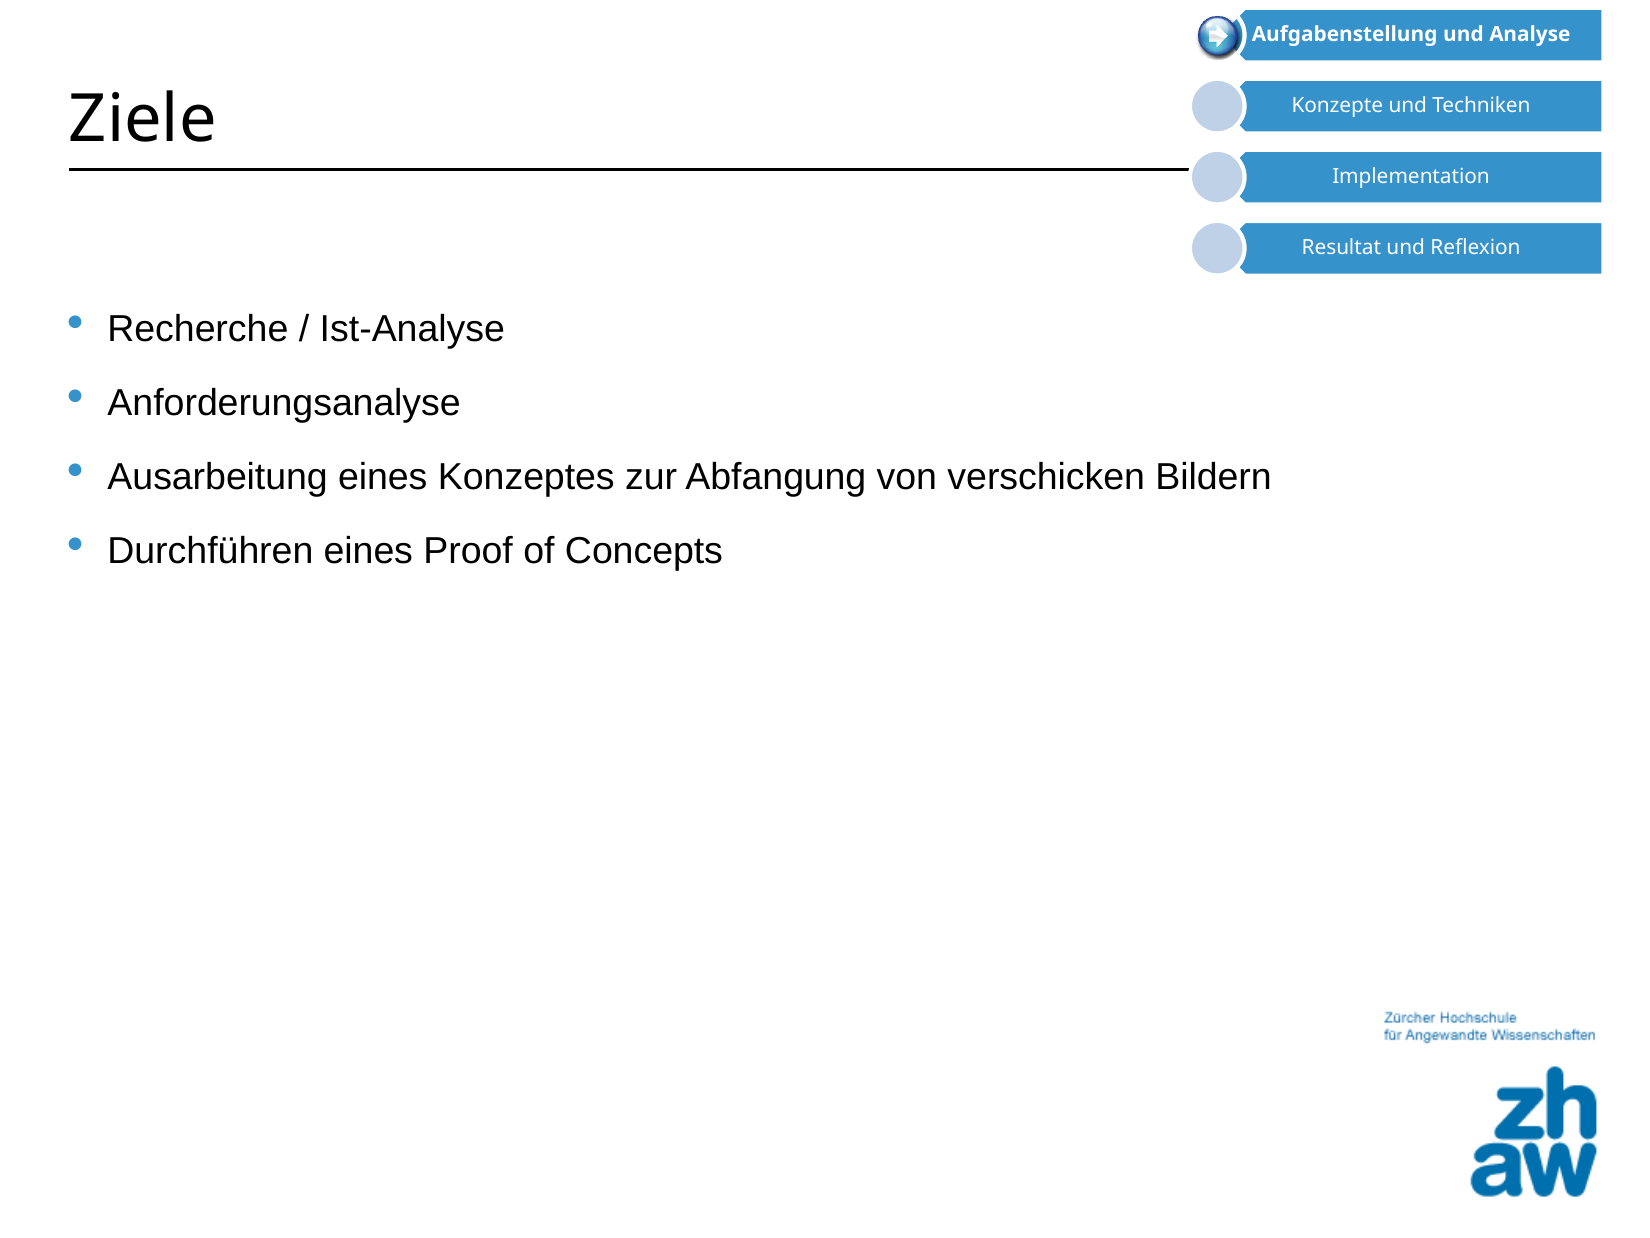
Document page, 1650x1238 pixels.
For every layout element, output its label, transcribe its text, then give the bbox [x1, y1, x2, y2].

title Ziele [68, 0, 1577, 155]
picture [1358, 990, 1639, 1223]
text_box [1106, 7, 1650, 276]
list Recherche / Ist-Analyse Anforderungsanalyse Ausarbeitung eines Konzeptes zur Abfangung von verschicken Bildern Durchführen eines Proof of Concepts [68, 303, 1577, 1085]
